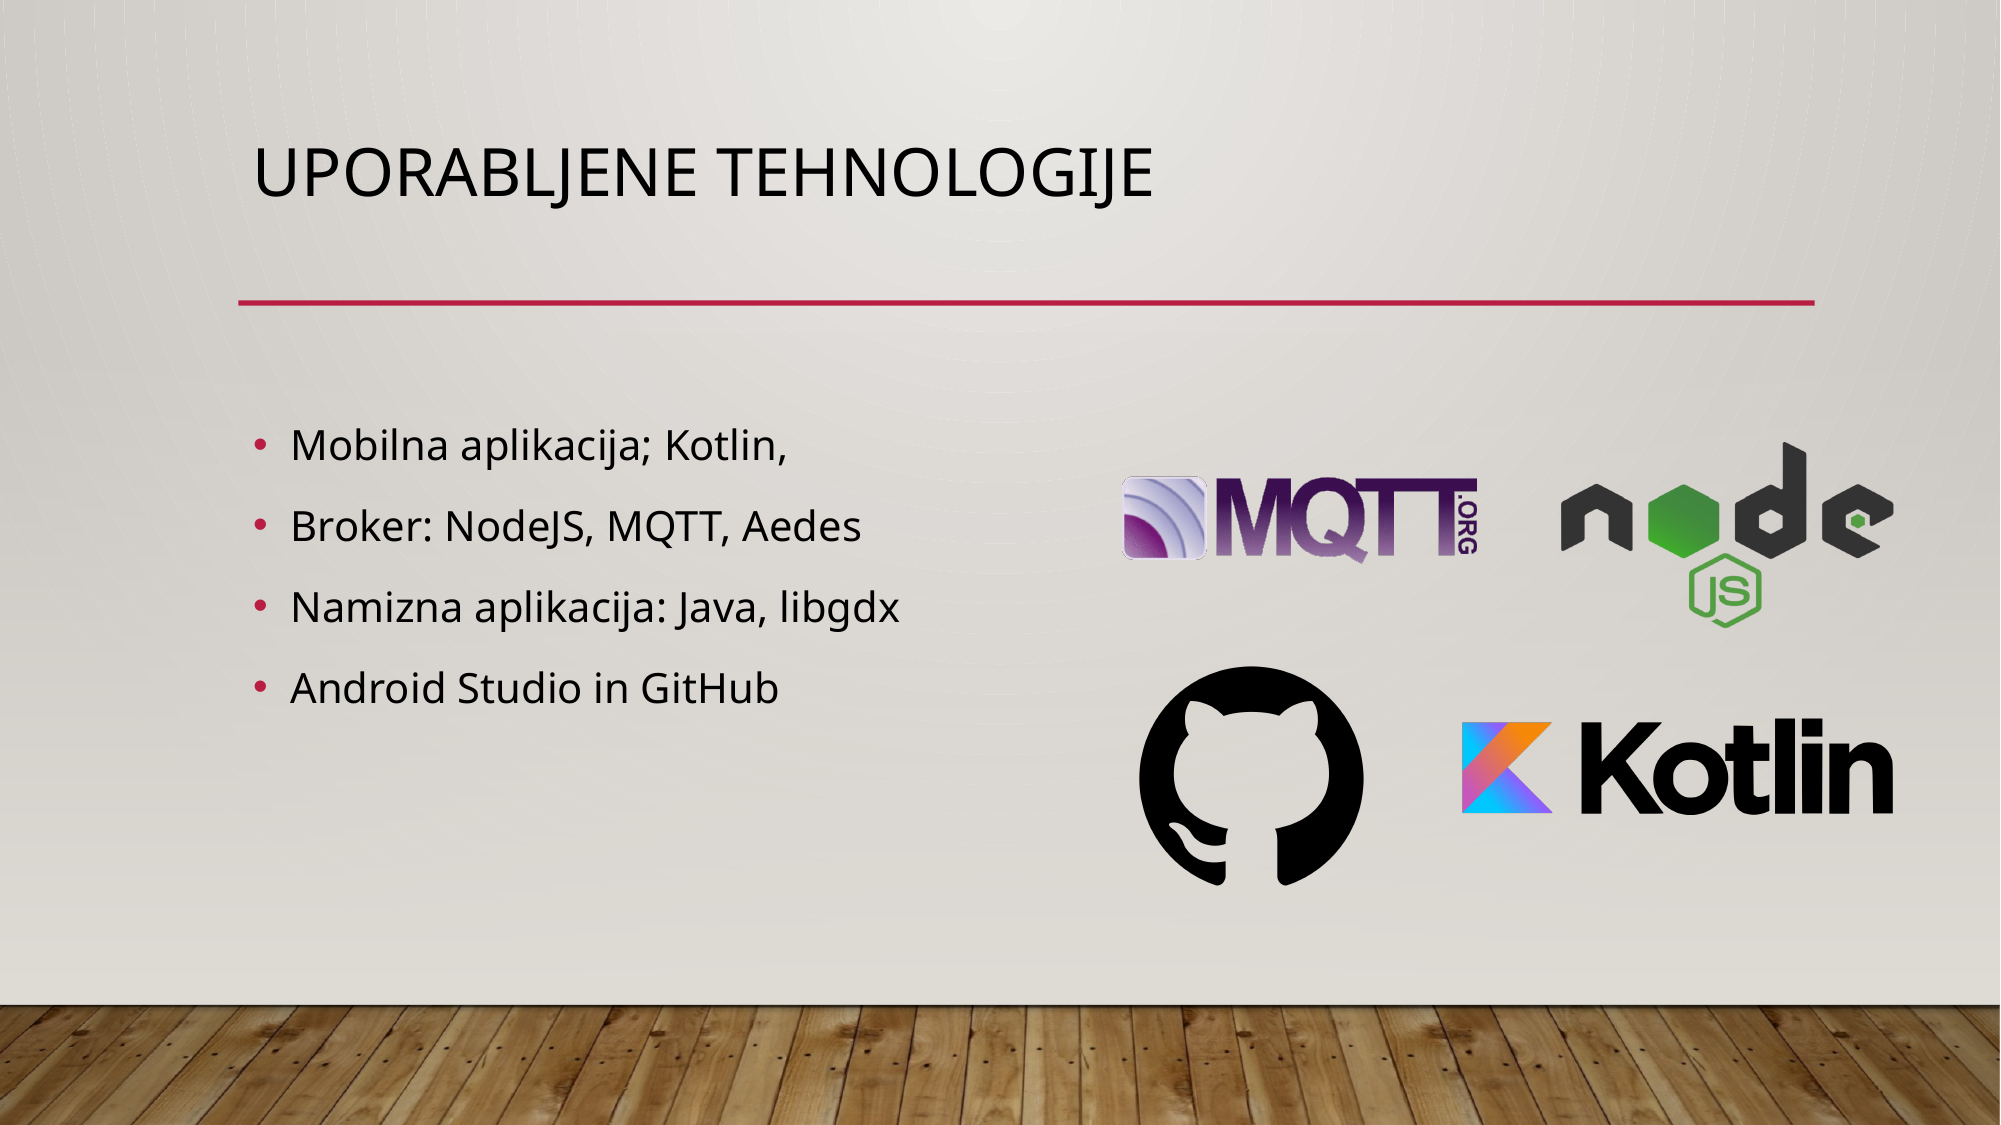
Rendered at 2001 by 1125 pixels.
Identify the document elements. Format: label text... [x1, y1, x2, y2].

picture [1462, 712, 1893, 822]
picture [1505, 383, 1949, 687]
picture [1122, 420, 1477, 620]
picture [1122, 649, 1398, 926]
text_box Uporabljene tehnologije [238, 131, 1814, 304]
picture [0, 1005, 2000, 1125]
text_box Mobilna aplikacija; Kotlin, Broker: NodeJS, MQTT, Aedes Namizna aplikacija: Java, libgdx Android Studio in GitHub [238, 330, 1814, 897]
